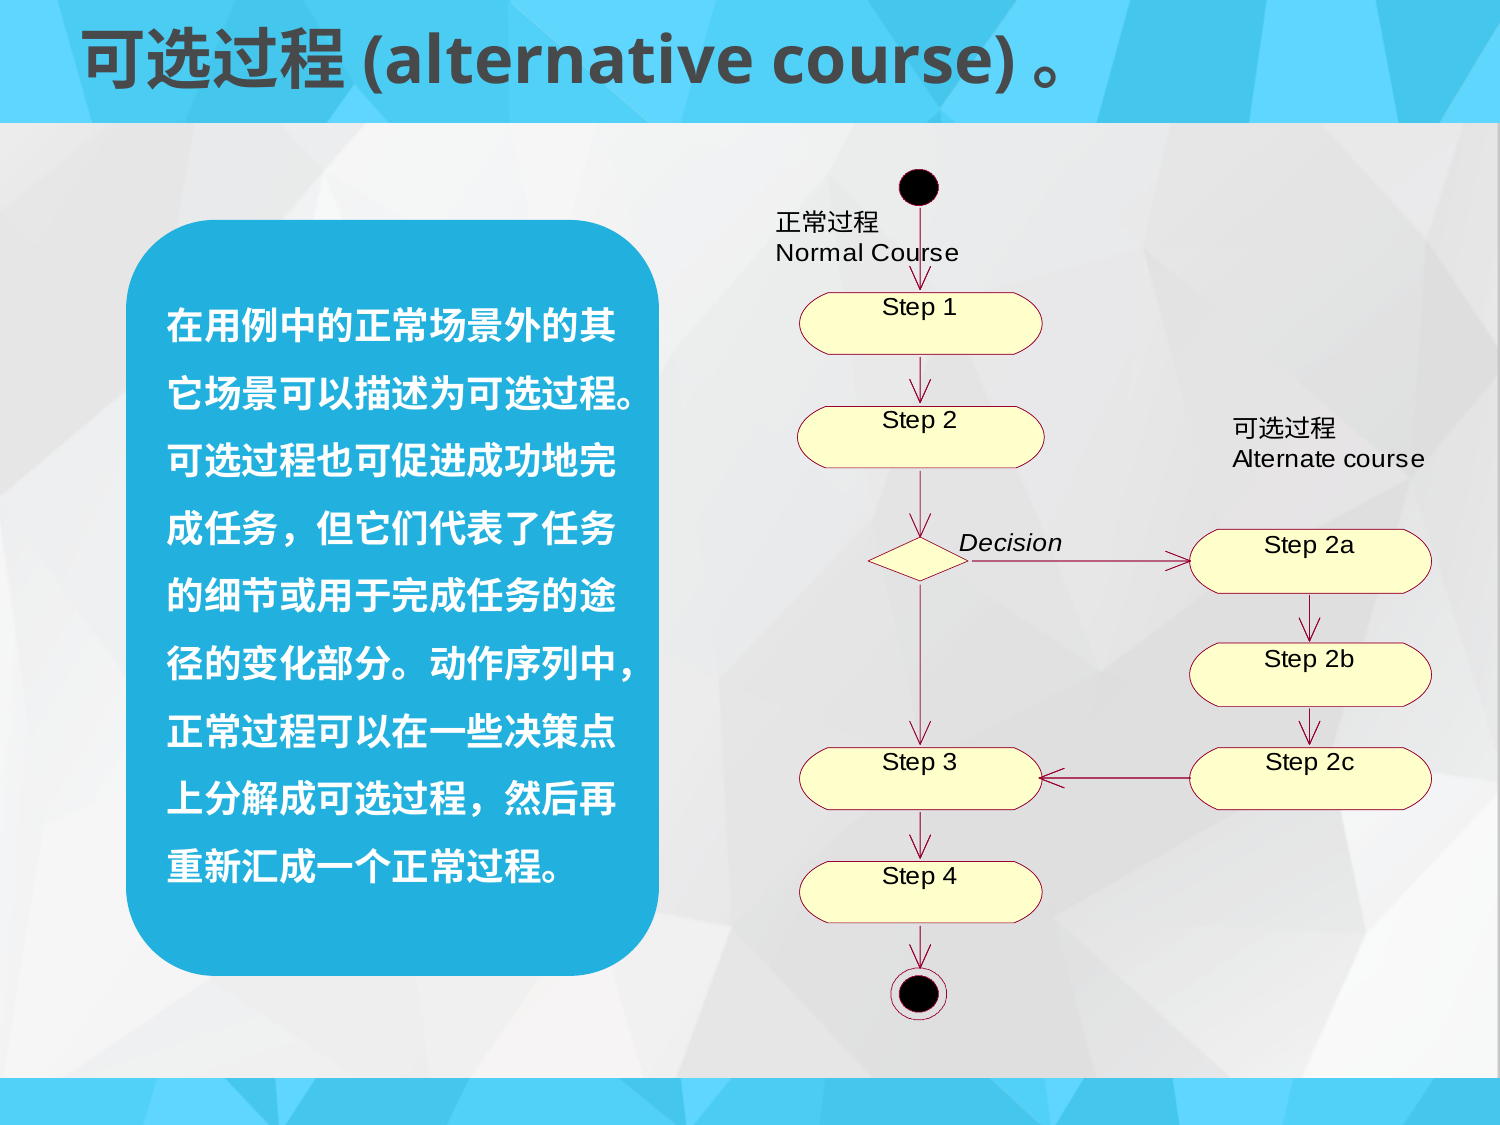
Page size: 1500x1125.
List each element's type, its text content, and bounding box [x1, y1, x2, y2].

text_box 在用例中的正常场景外的其 它场景可以描述为可选过程。 可选过程也可促进成功地完 成任务，但它们代表了任务 的细节或用于完成任务的途 径的变化部分。动作序列中， 正常过程可以在一些决策点 上分解成可选过程，然后再 重新汇成一个正常过程。 [126, 219, 659, 976]
title 可选过程(alternative course)。 [64, 9, 1422, 115]
picture [0, 0, 1500, 1125]
